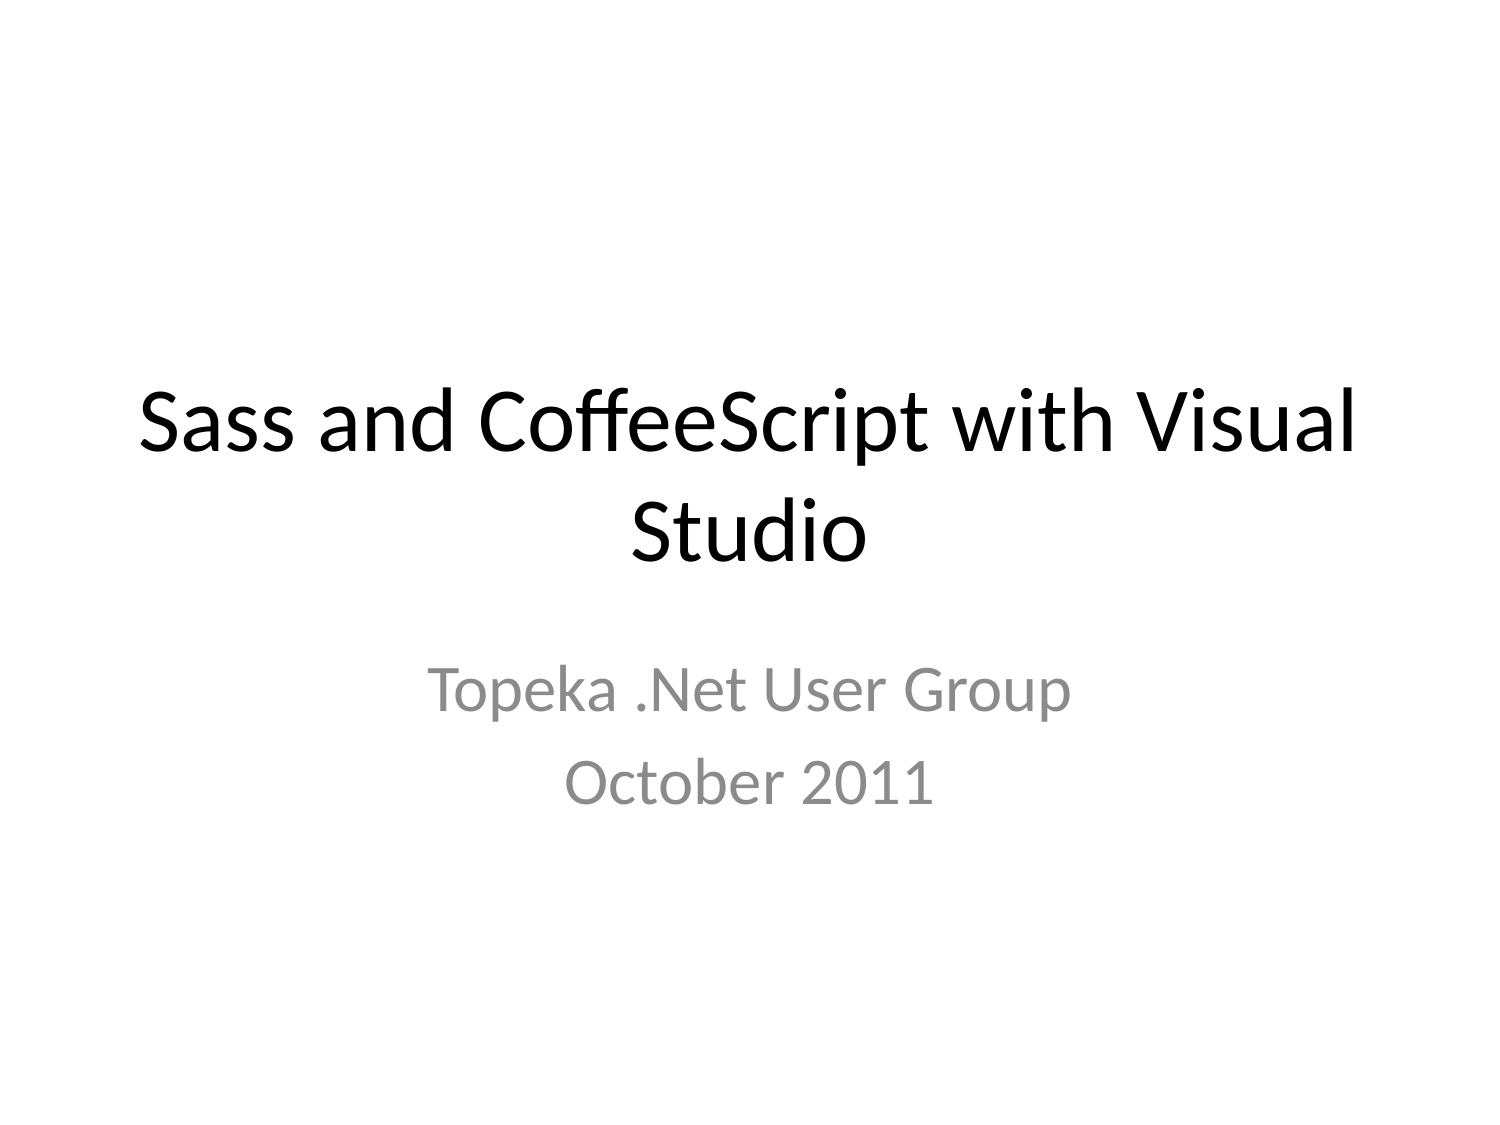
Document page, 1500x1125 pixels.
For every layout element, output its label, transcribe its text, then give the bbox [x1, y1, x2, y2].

subtitle Topeka .Net User Group October 2011 [225, 637, 1275, 925]
title Sass and CoffeeScript with Visual Studio [112, 349, 1388, 591]
